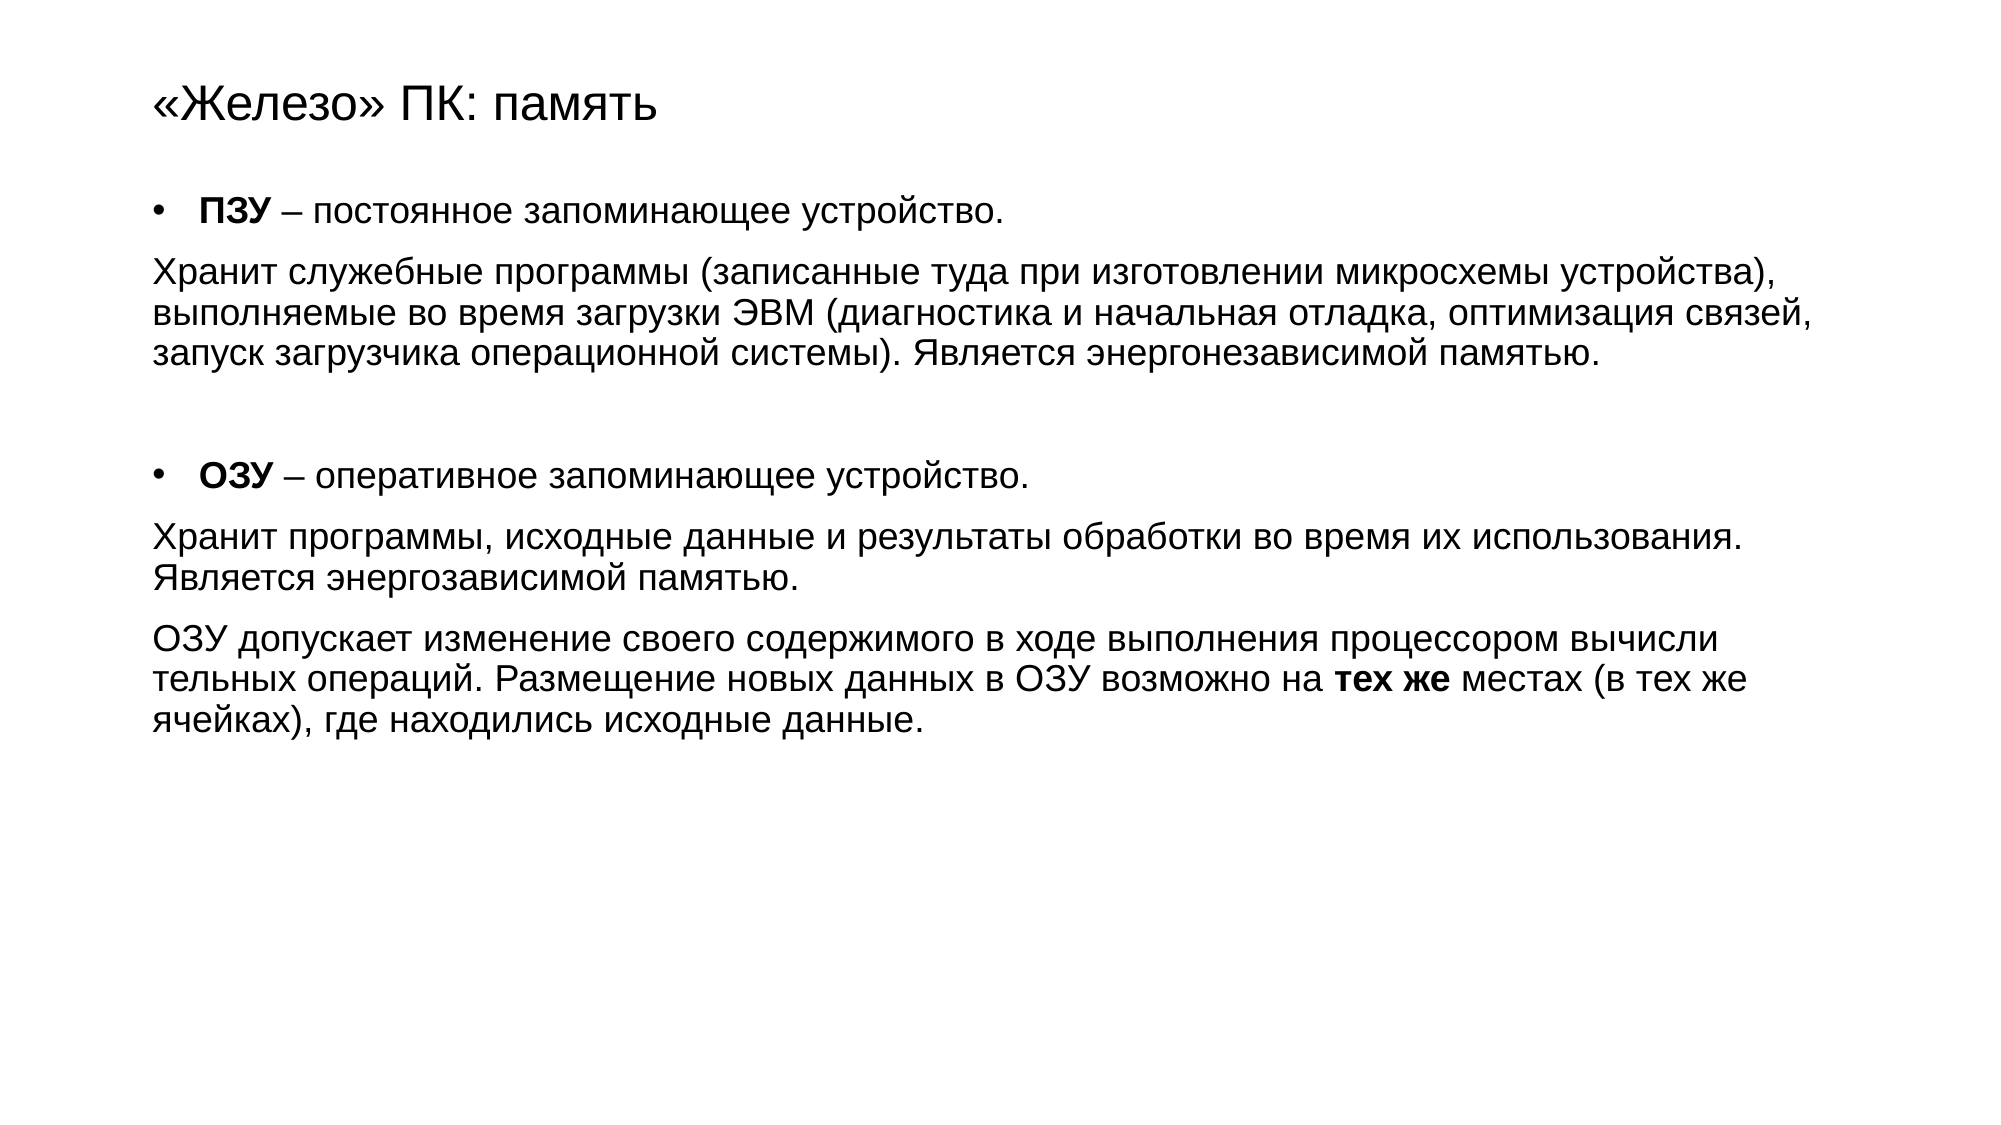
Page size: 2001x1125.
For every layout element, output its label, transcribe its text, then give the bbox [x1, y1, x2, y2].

list ПЗУ – постоянное запоминающее устройство. Хранит служебные программы (записанные туда при изготовлении микросхемы устройства), выполняемые во время загрузки ЭВМ (диагностика и начальная отладка, оптимизация связей, запуск загрузчика операционной системы). Является энергонезависимой памятью. ОЗУ – оперативное запоминающее устройство. Хранит программы, исходные данные и результаты обработки во время их использования. Является энергозависимой памятью. ОЗУ допускает изменение своего содержимого в ходе выполнения процессором вычисли­тельных операций. Размещение новых данных в ОЗУ возможно на тех же местах (в тех же ячейках), где находились исходные данные. [137, 183, 1863, 1014]
title «Железо» ПК: память [137, 59, 1863, 150]
